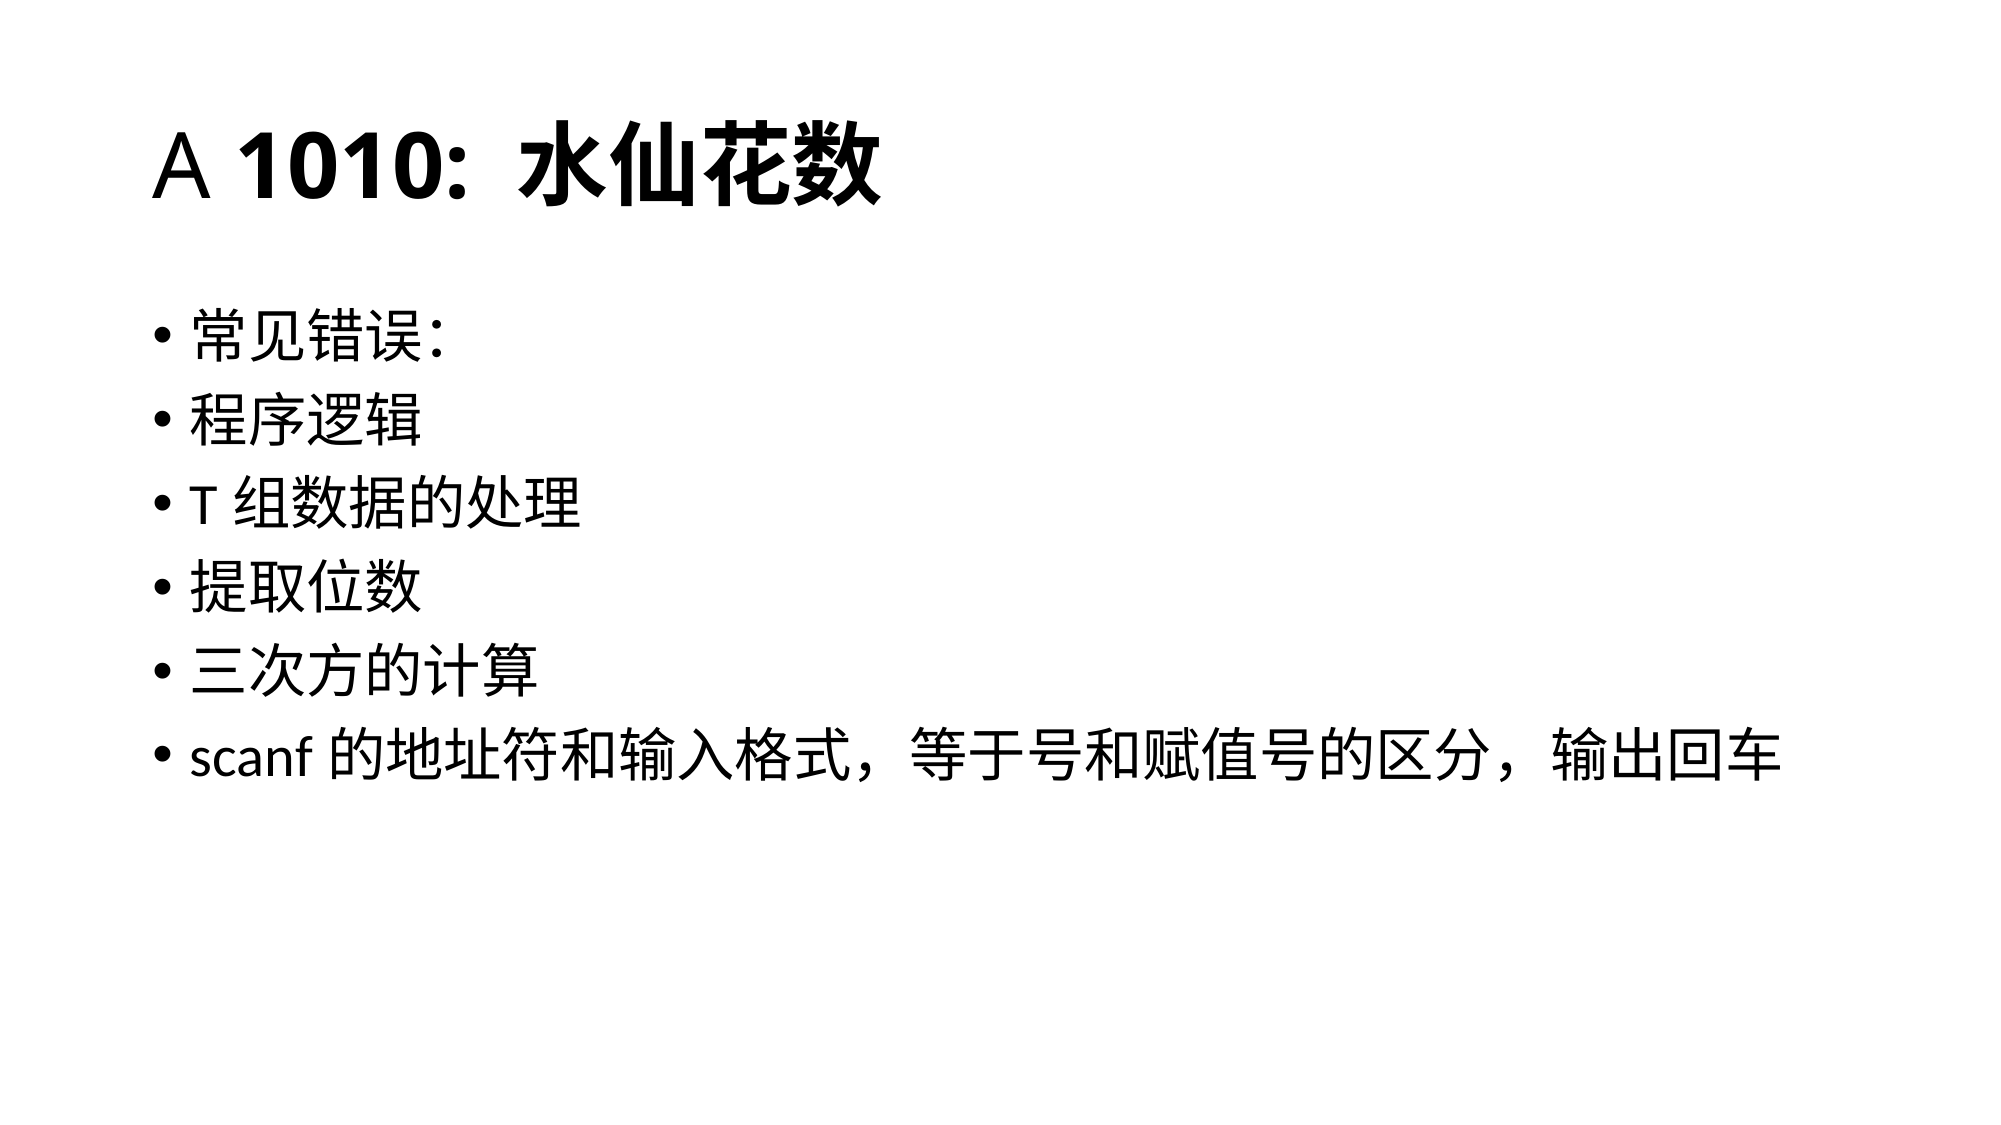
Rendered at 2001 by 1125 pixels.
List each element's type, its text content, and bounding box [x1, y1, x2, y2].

list 常见错误： 程序逻辑 T组数据的处理 提取位数 三次方的计算 scanf的地址符和输入格式，等于号和赋值号的区分，输出回车 [137, 299, 1863, 1014]
title A 1010: 水仙花数 [137, 59, 1863, 278]
